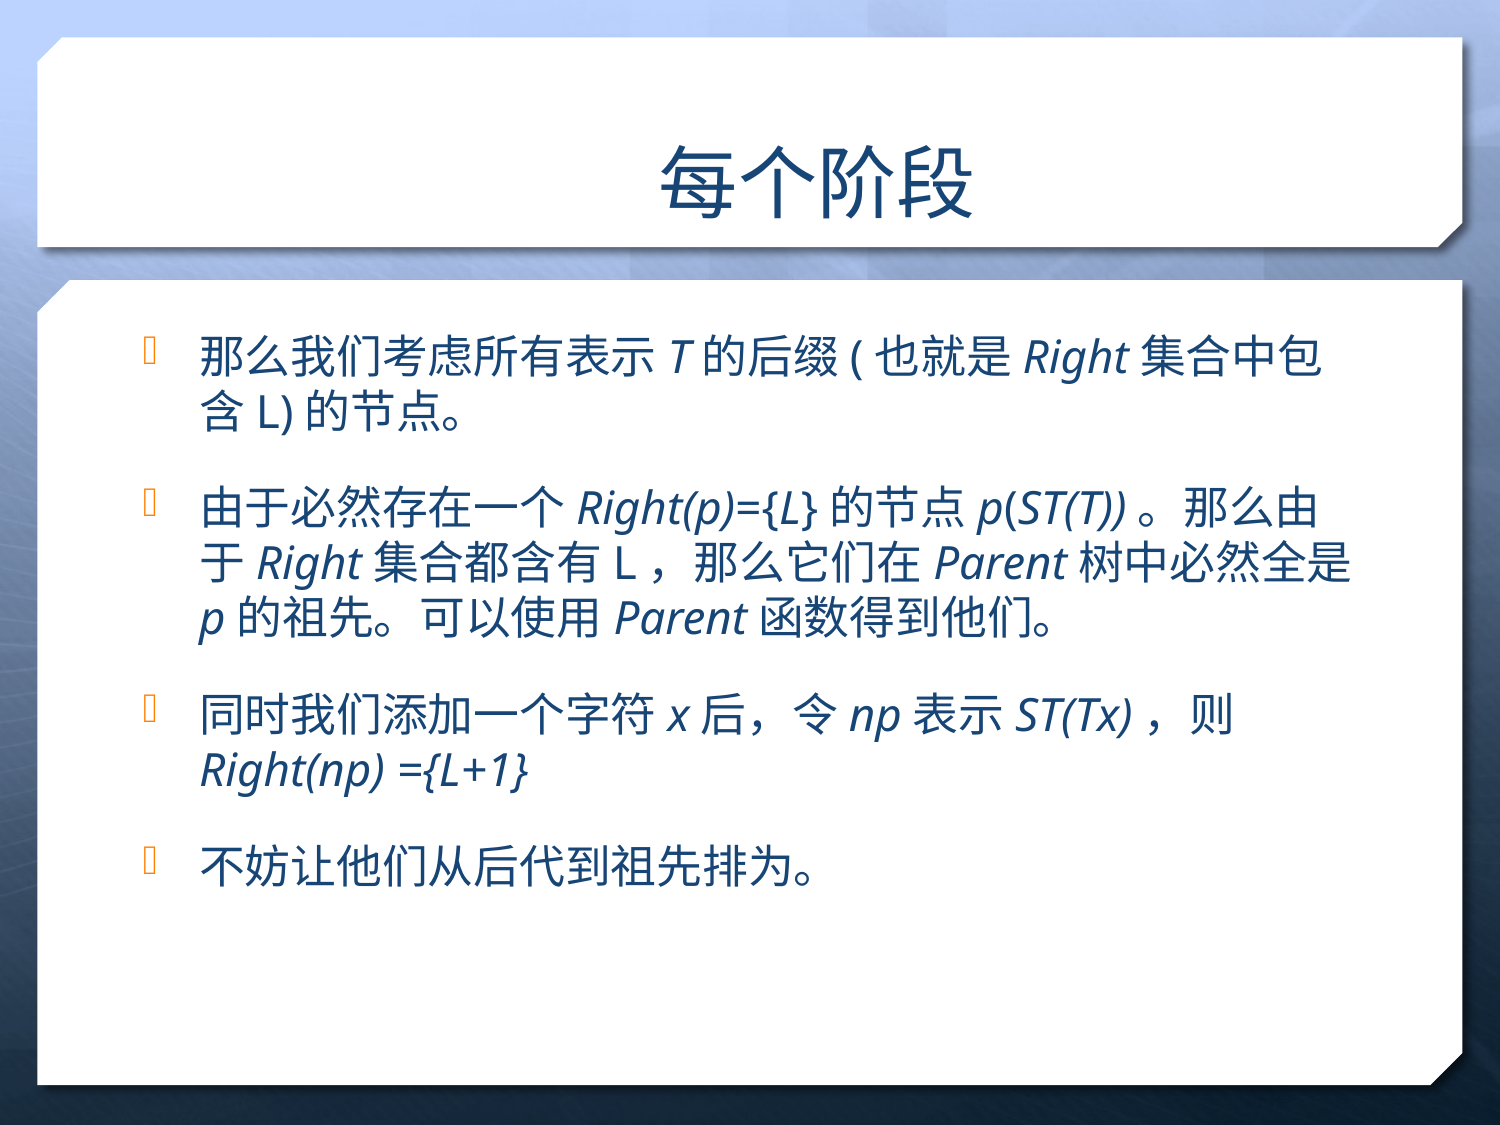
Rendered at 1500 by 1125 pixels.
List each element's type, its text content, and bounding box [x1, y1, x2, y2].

title 每个阶段 [127, 48, 1372, 236]
